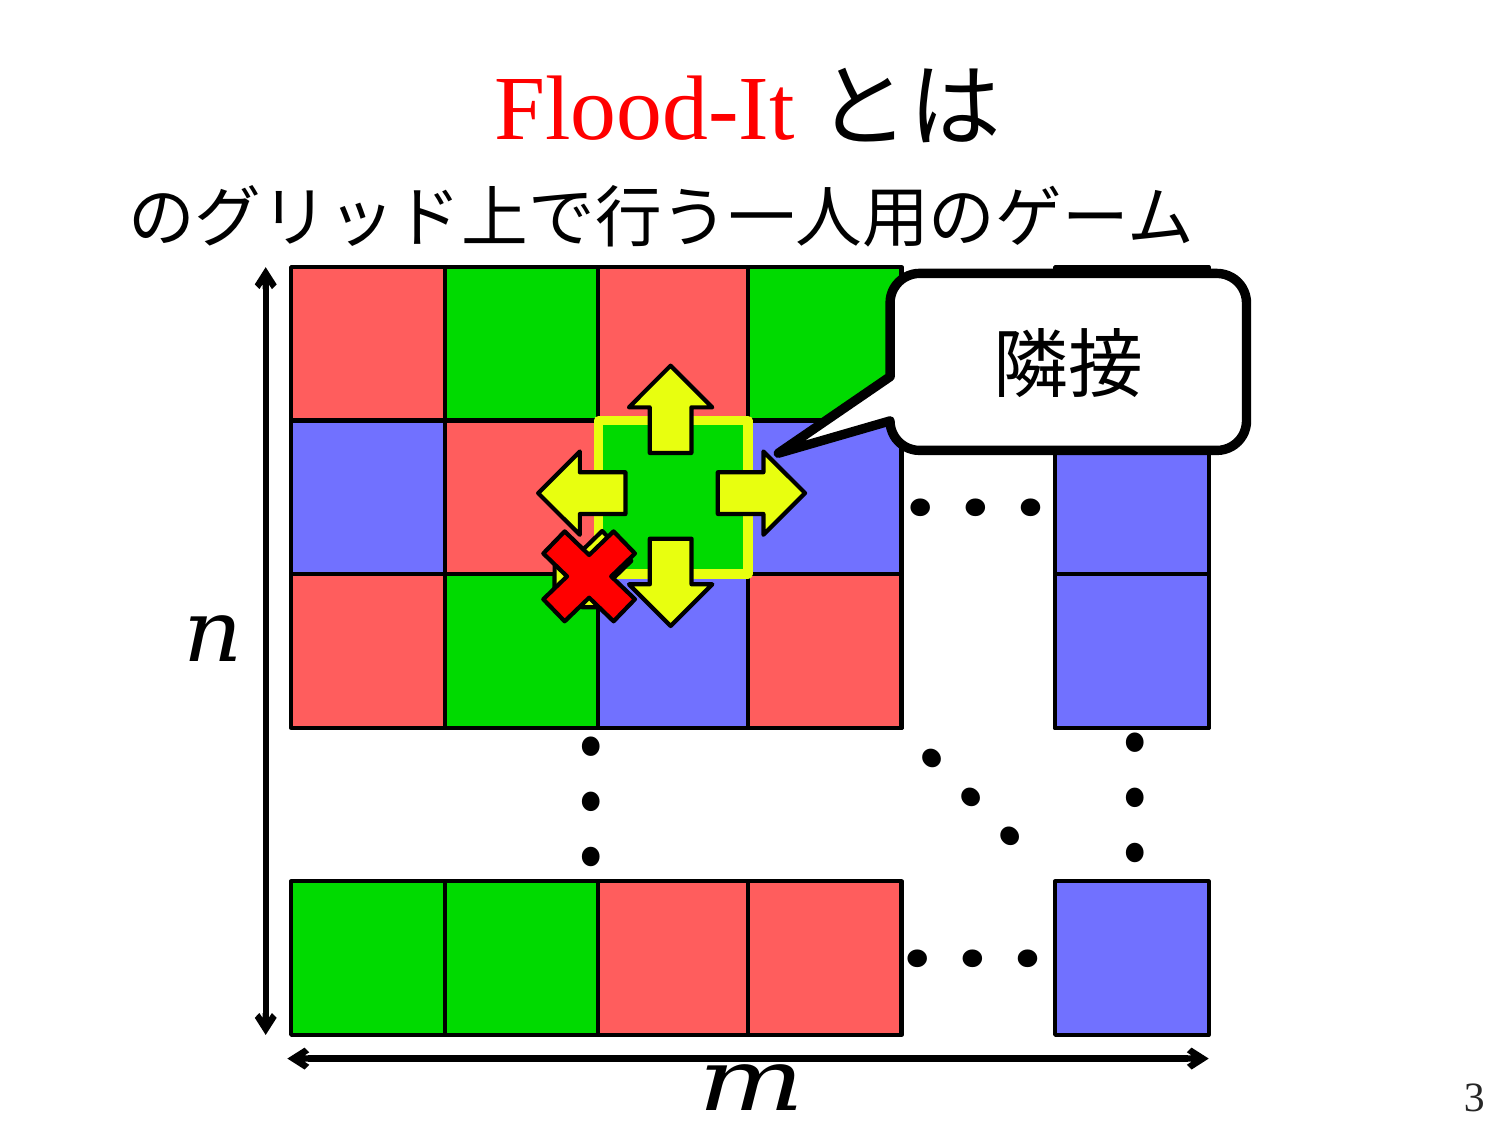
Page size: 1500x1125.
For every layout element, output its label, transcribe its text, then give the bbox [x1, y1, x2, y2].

text_box [289, 576, 443, 730]
text_box 隣接 [810, 271, 1249, 453]
text_box [443, 879, 596, 1037]
text_box Flood-Itとは [479, 40, 1021, 166]
text_box [1053, 265, 1211, 271]
text_box [596, 265, 746, 364]
text_box [1053, 453, 1211, 576]
text_box [289, 265, 443, 423]
text_box [746, 265, 904, 423]
text_box [810, 424, 904, 576]
text_box [746, 576, 904, 730]
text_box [537, 365, 806, 627]
slide_number 3 [1149, 1065, 1500, 1125]
text_box [1053, 576, 1211, 730]
text_box [1053, 879, 1211, 1037]
text_box [746, 879, 904, 1037]
text_box [289, 879, 443, 1037]
text_box [443, 423, 532, 576]
text_box [289, 423, 443, 576]
text_box [443, 265, 596, 423]
text_box [596, 635, 746, 730]
text_box [443, 576, 596, 730]
text_box [596, 879, 746, 1037]
